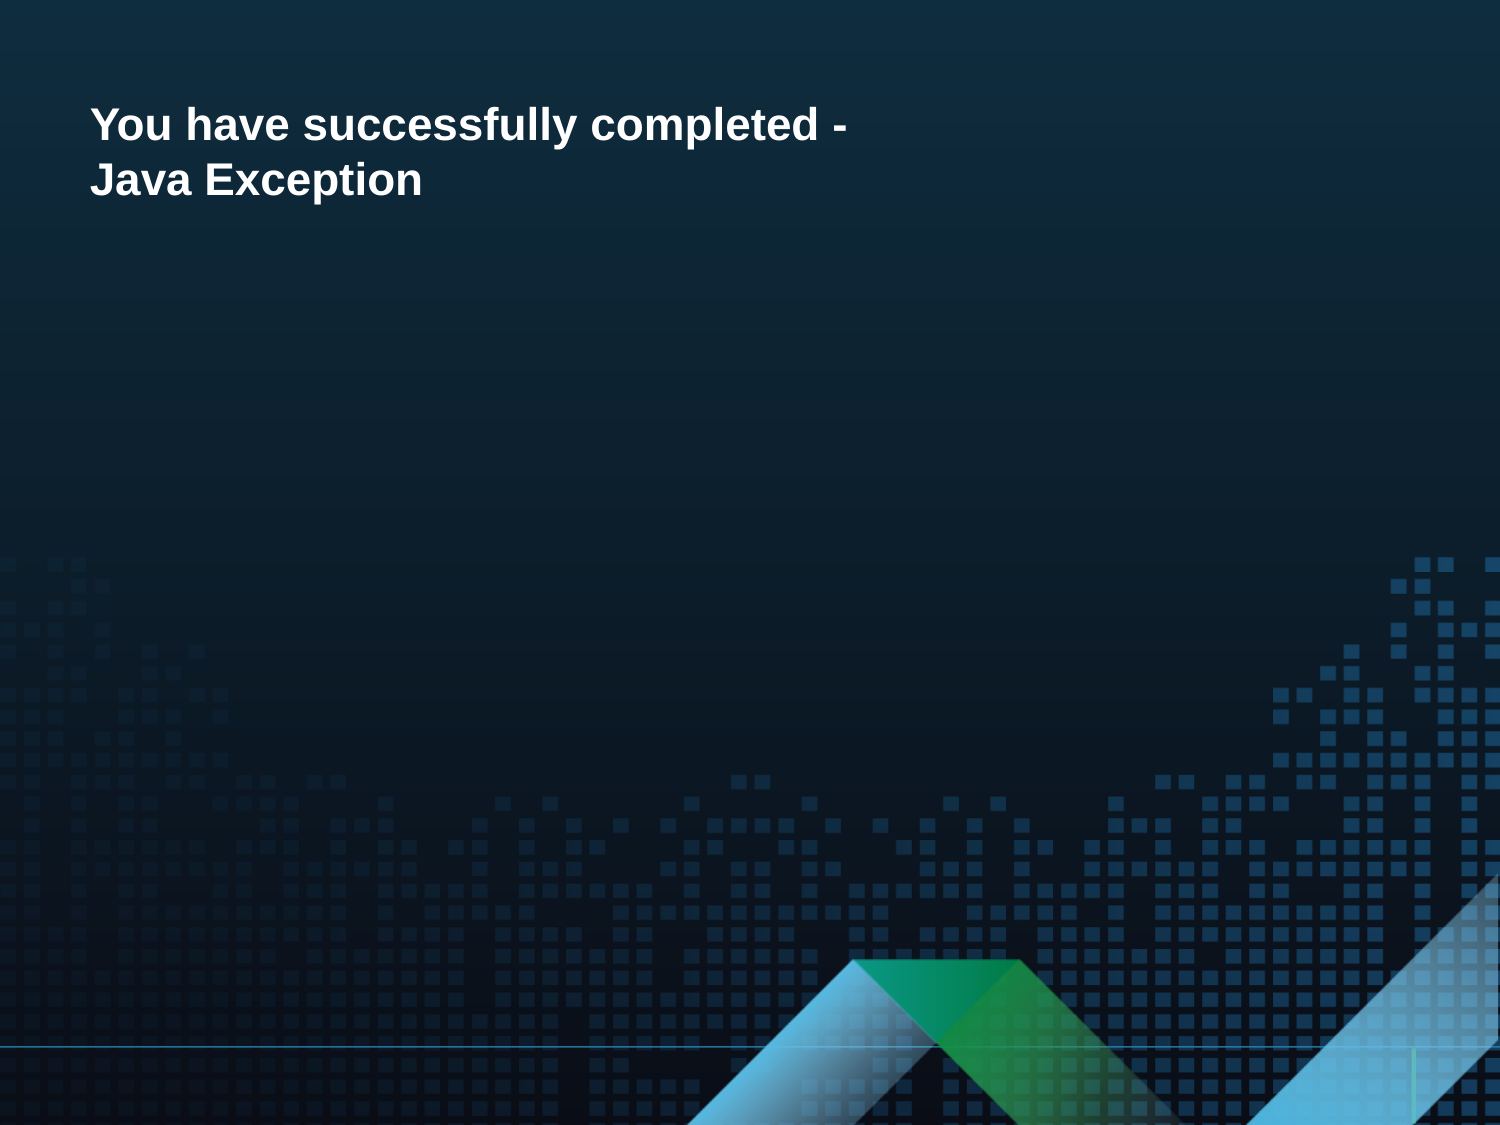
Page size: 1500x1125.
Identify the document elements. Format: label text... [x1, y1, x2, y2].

text_box You have successfully completed - Java Exception [0, 48, 940, 252]
picture [0, 413, 1500, 1125]
